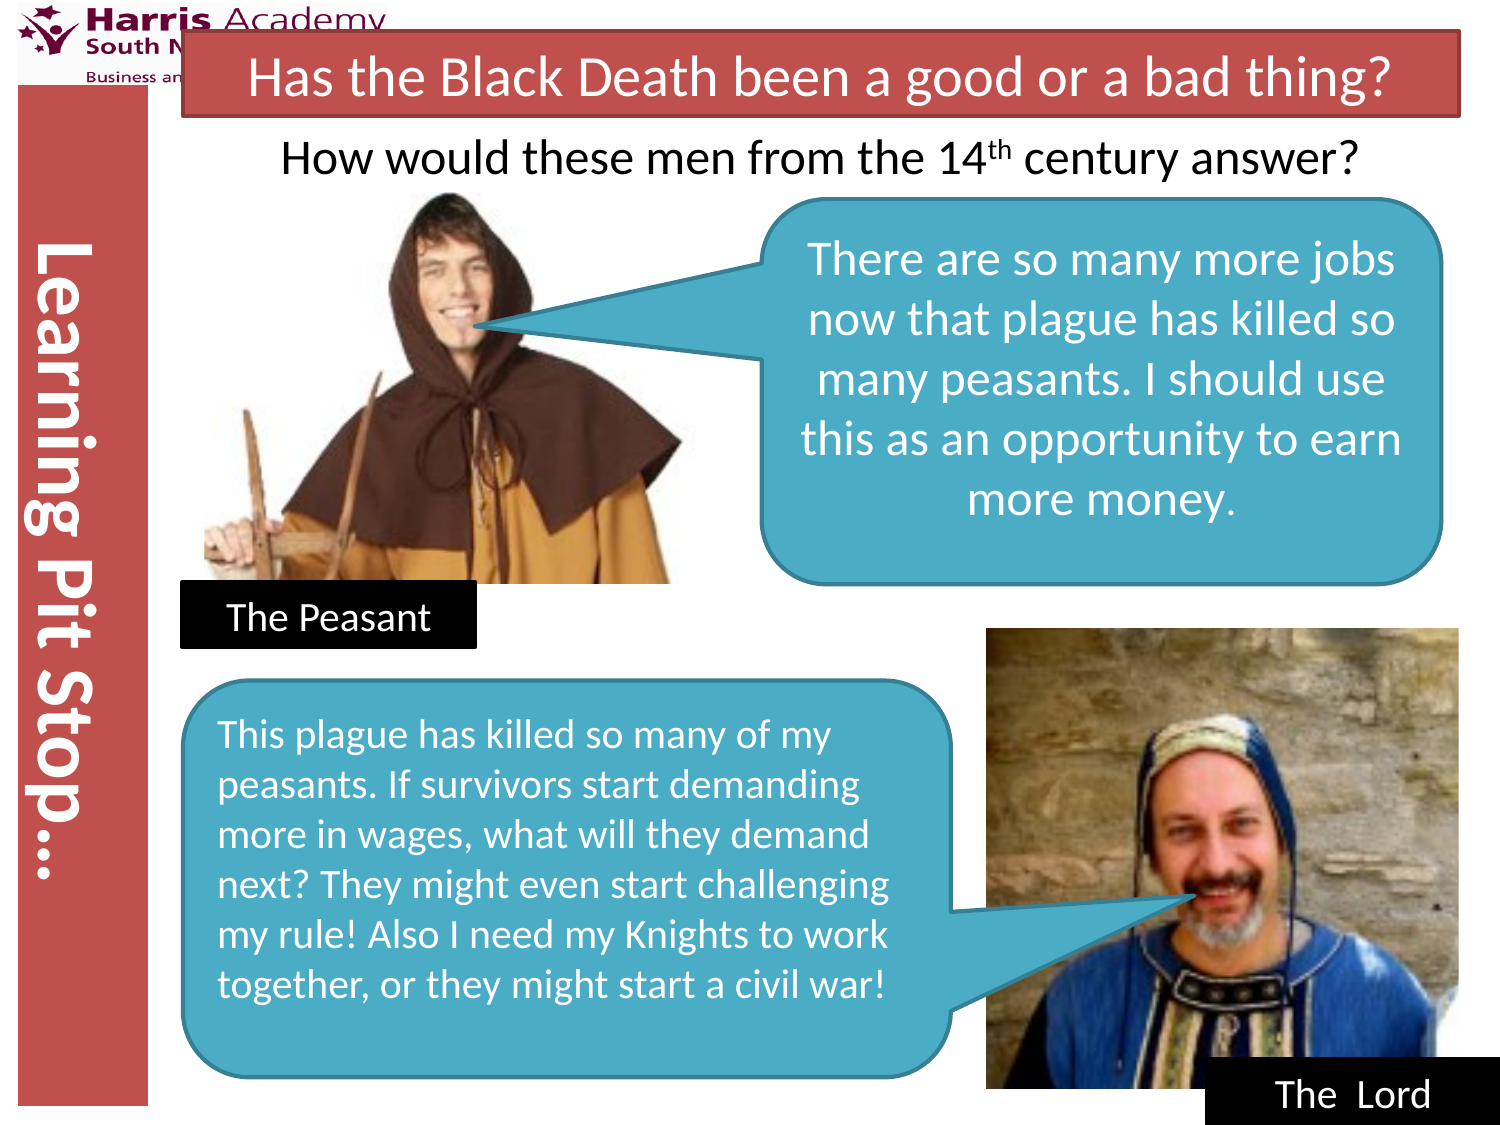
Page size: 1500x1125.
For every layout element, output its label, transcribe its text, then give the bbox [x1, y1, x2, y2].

text_box The Lord [1205, 1057, 1500, 1125]
text_box The Peasant [180, 580, 477, 649]
picture [204, 192, 760, 584]
picture [985, 628, 1459, 1089]
text_box This plague has killed so many of my peasants. If survivors start demanding more in wages, what will they demand next? They might even start challenging my rule! Also I need my Knights to work together, or they might start a civil war! [180, 678, 980, 1080]
text_box Has the Black Death been a good or a bad thing? [181, 29, 1461, 118]
text_box There are so many more jobs now that plague has killed so many peasants. I should use this as an opportunity to earn more money. [764, 197, 1444, 587]
picture [17, 3, 386, 85]
table_header Learning Pit Stop… [18, 92, 148, 1106]
text_box How would these men from the 14th century answer? [182, 116, 1459, 192]
